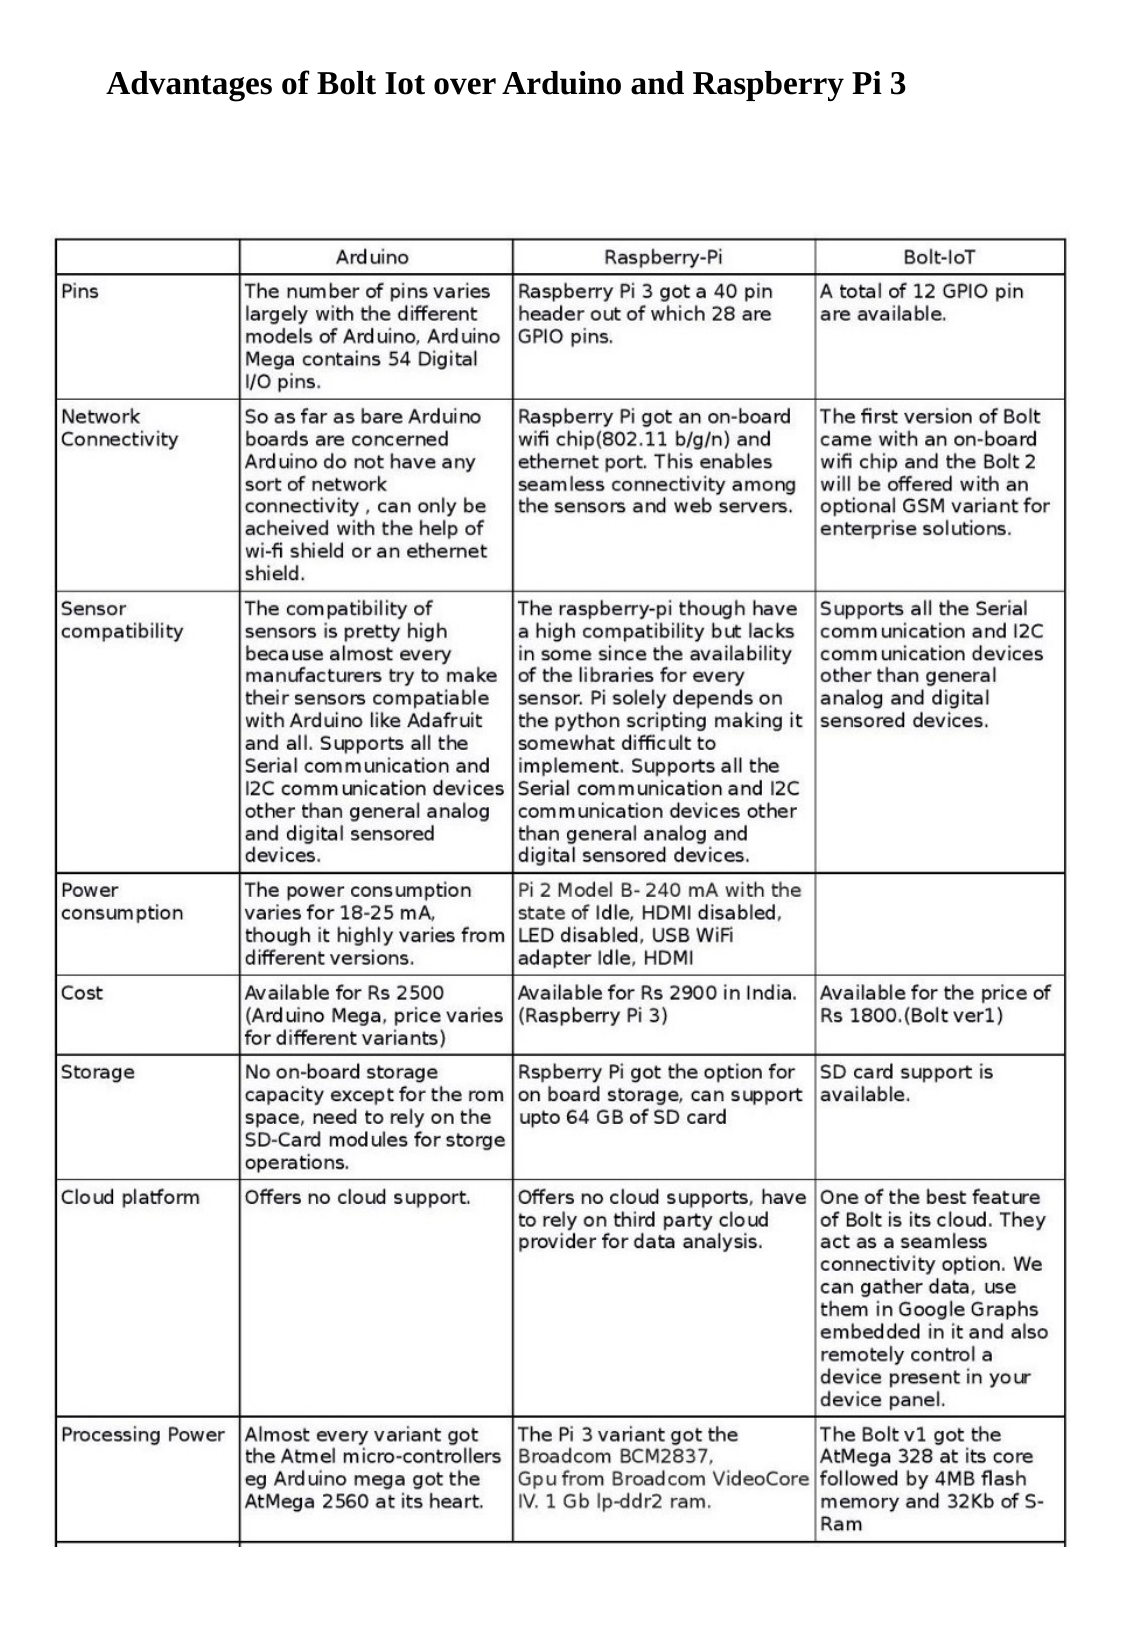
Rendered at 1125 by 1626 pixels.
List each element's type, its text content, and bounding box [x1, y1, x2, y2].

picture [49, 229, 1070, 1547]
text_box Advantages of Bolt Iot over Arduino and Raspberry Pi 3 [91, 54, 980, 109]
